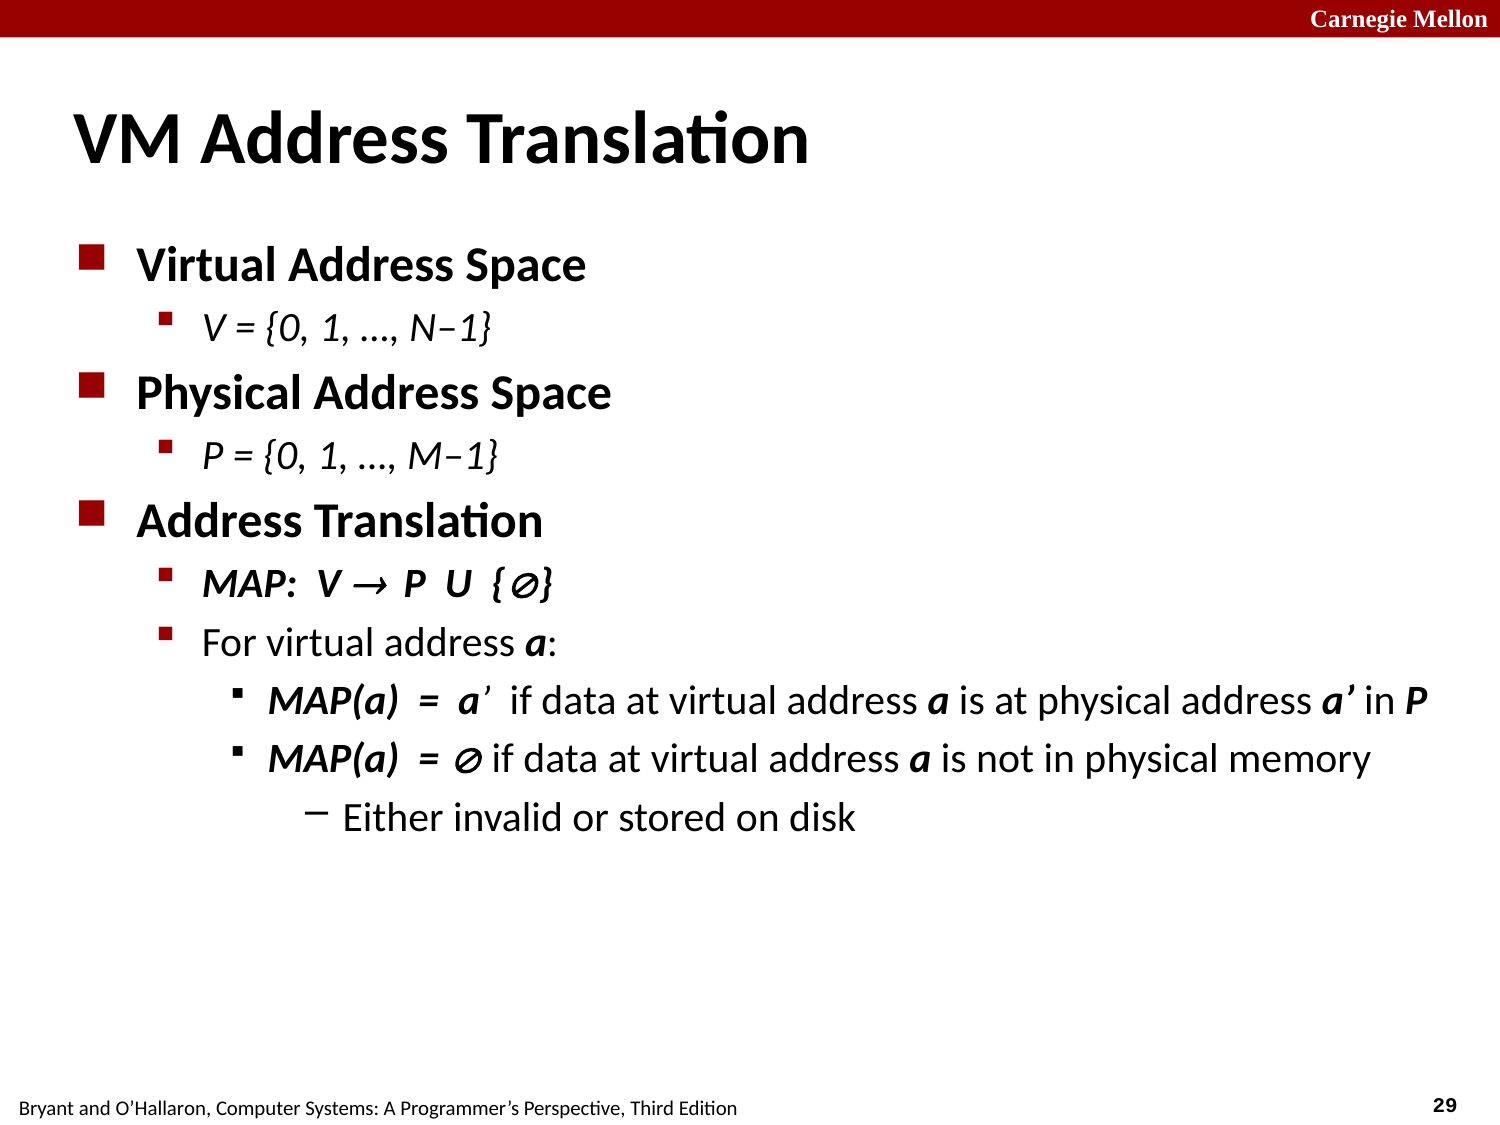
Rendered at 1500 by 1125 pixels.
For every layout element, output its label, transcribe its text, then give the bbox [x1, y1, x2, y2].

list Virtual Address Space V = {0, 1, …, N–1} Physical Address Space P = {0, 1, …, M–1} Address Translation MAP: V  P U {} For virtual address a: MAP(a) = a’ if data at virtual address a is at physical address a’ in P MAP(a) =  if data at virtual address a is not in physical memory Either invalid or stored on disk [64, 223, 1451, 1040]
title VM Address Translation [58, 71, 1305, 197]
